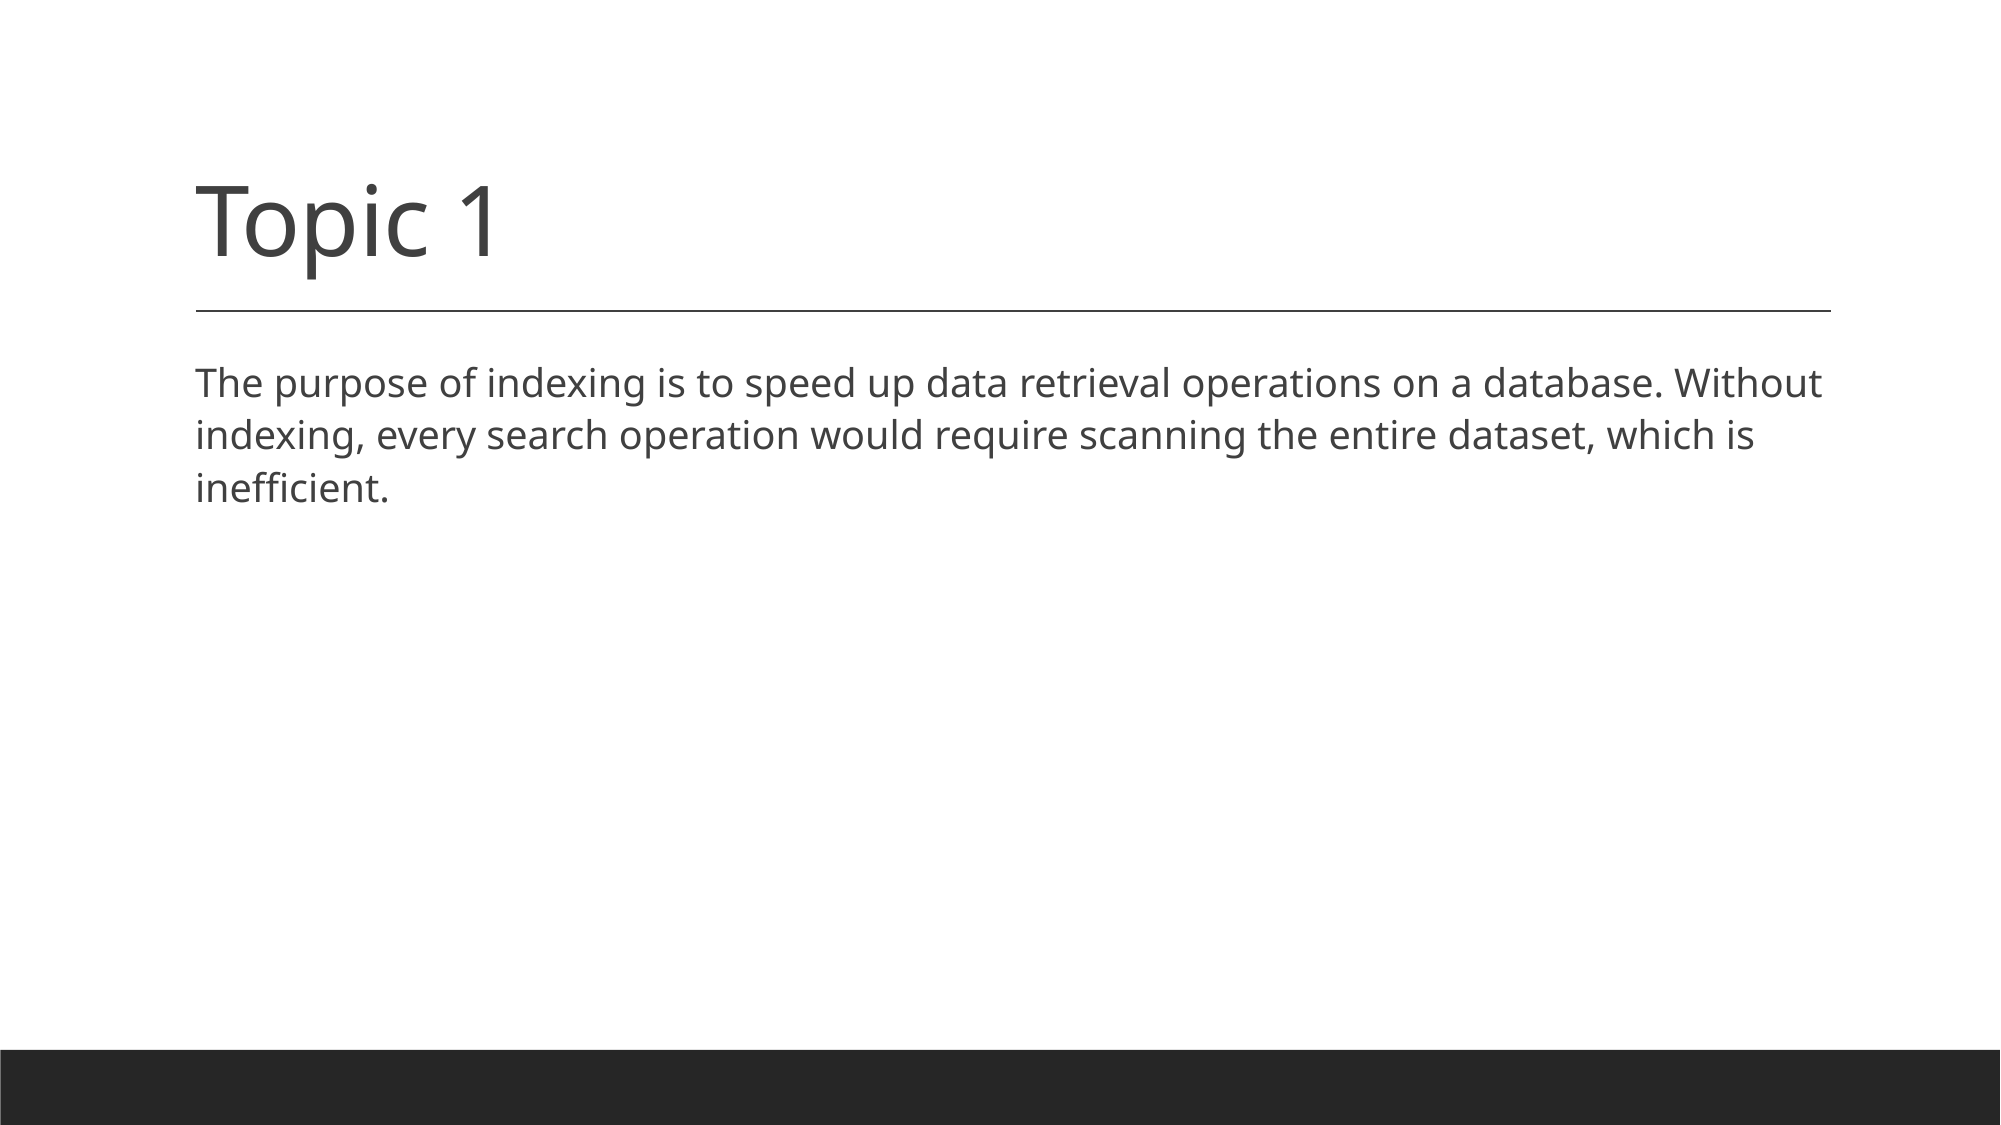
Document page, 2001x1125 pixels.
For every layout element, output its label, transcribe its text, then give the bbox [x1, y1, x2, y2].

title Topic 1 [180, 47, 1830, 285]
list The purpose of indexing is to speed up data retrieval operations on a database. Without indexing, every search operation would require scanning the entire dataset, which is inefficient. [180, 345, 1830, 963]
